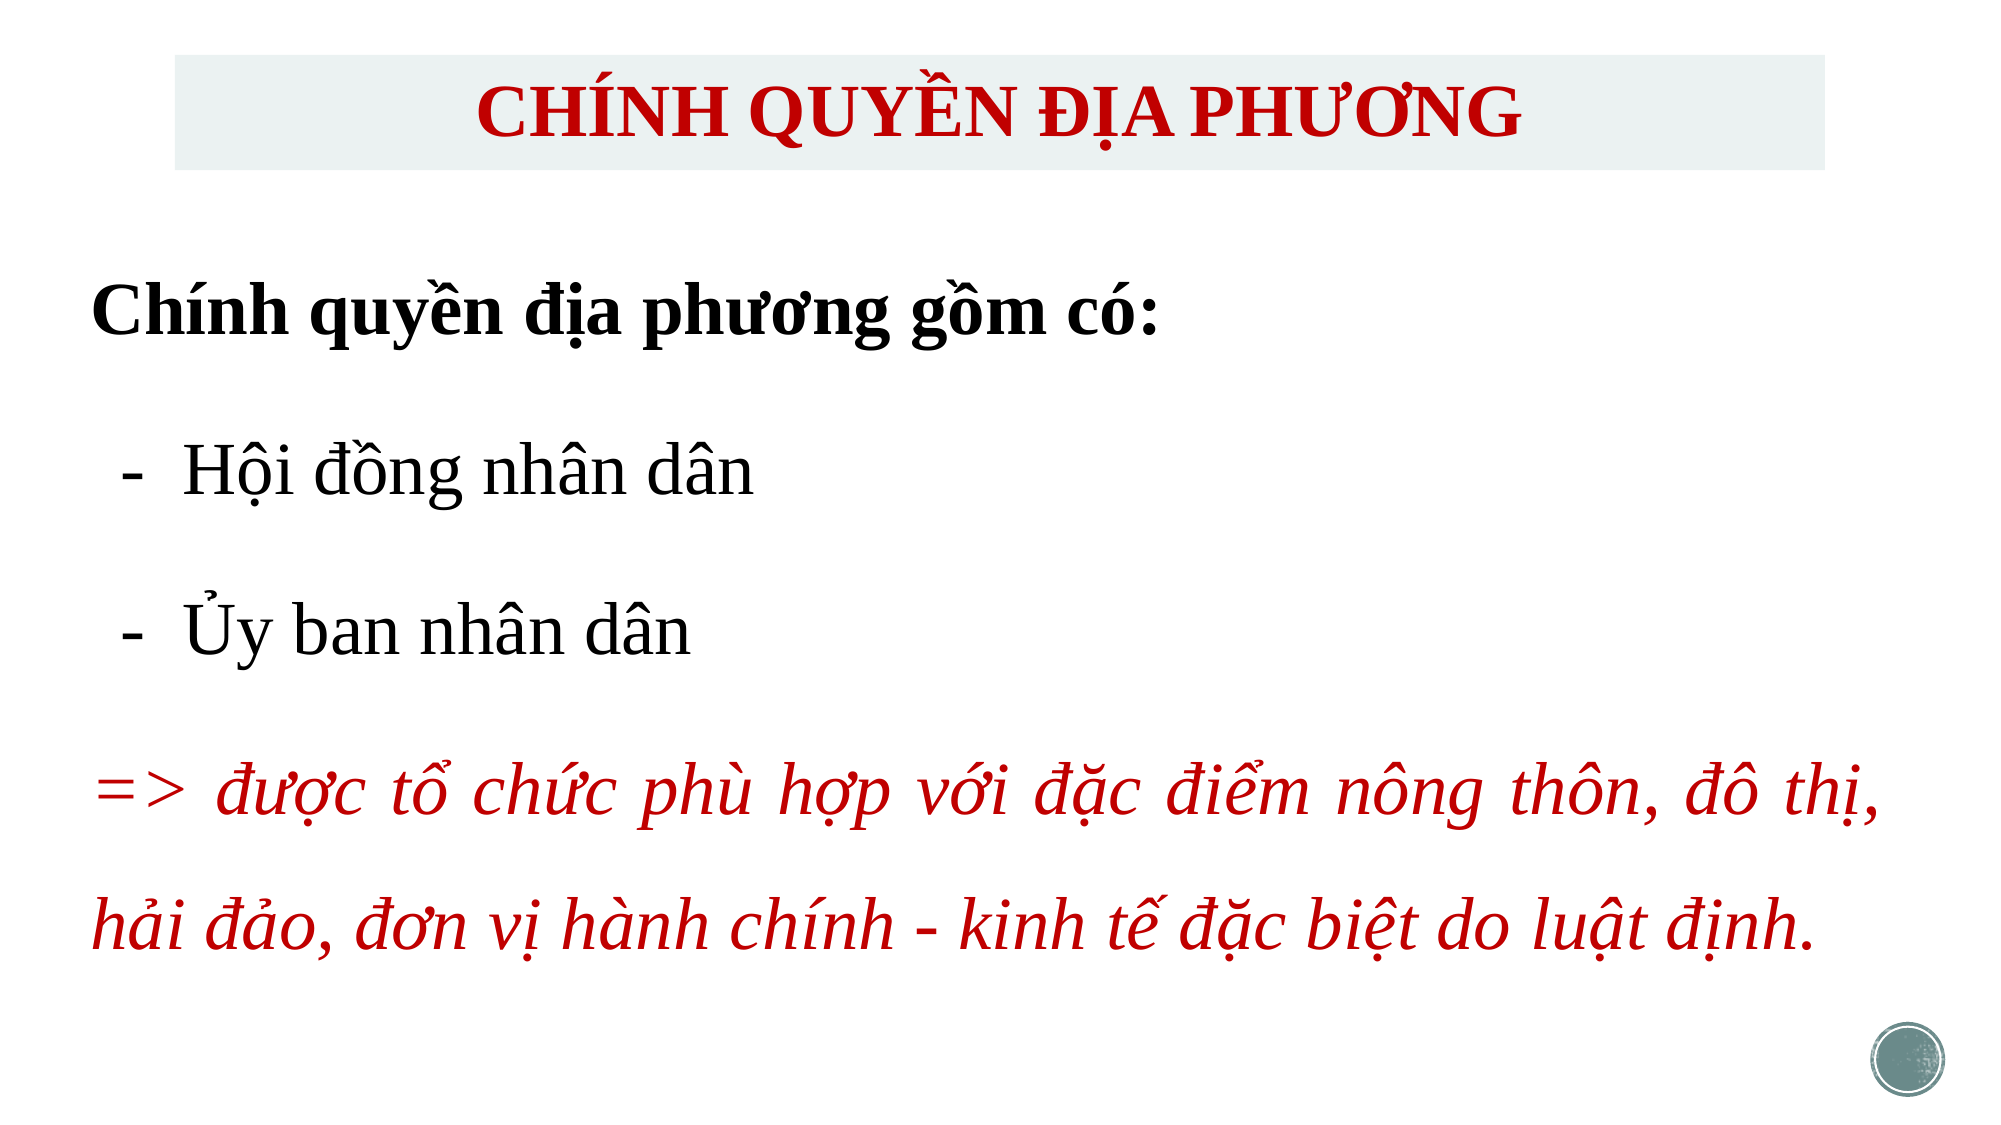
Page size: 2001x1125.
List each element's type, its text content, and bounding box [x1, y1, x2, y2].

title CHÍNH QUYỀN ĐỊA PHƯƠNG [174, 54, 1825, 171]
list Chính quyền địa phương gồm có: - Hội đồng nhân dân - Ủy ban nhân dân => được tổ chức phù hợp với đặc điểm nông thôn, đô thị, hải đảo, đơn vị hành chính - kinh tế đặc biệt do luật định. [75, 207, 1899, 1033]
